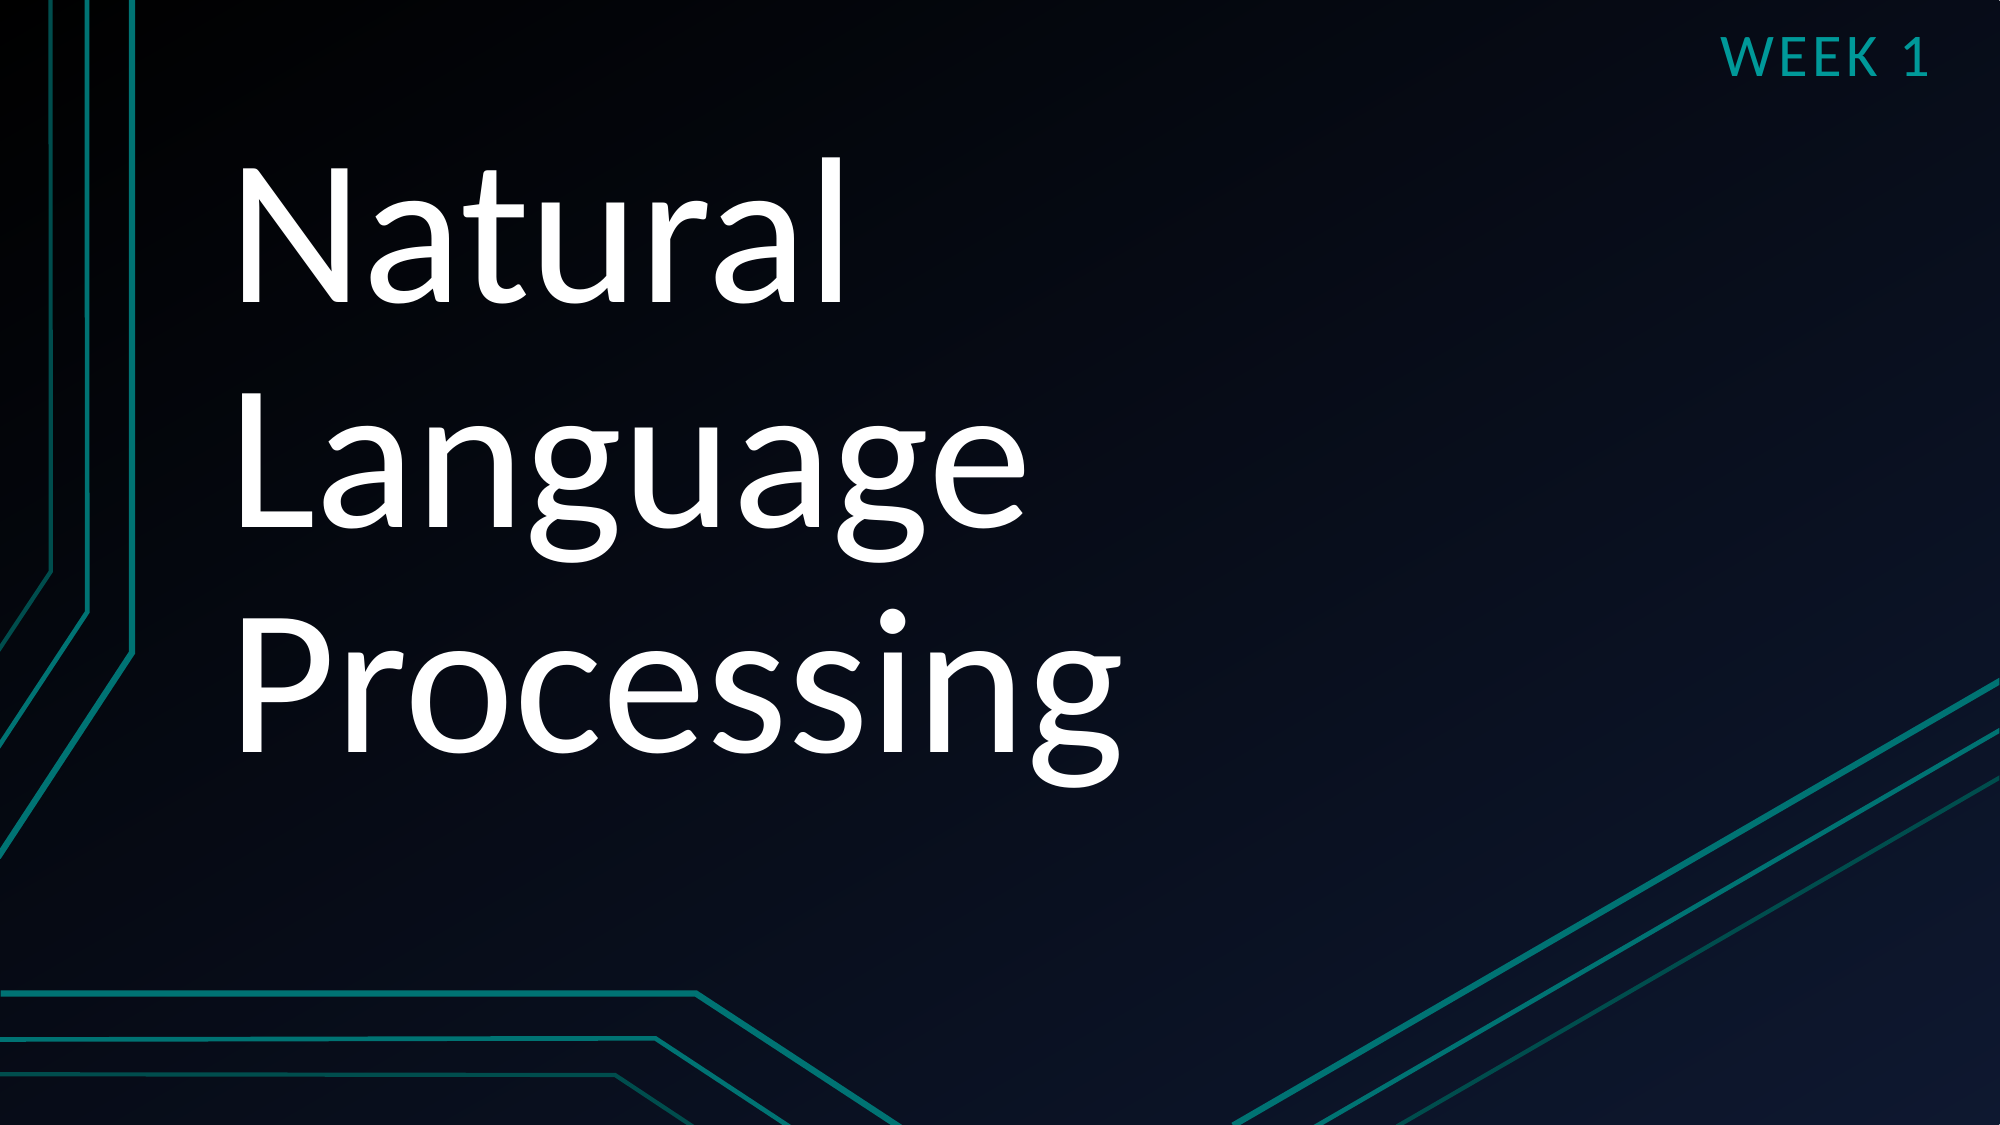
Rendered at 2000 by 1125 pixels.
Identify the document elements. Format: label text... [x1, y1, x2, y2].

title Natural Language Processing [208, 479, 1642, 808]
subtitle WEEK 1 [1700, 13, 2000, 100]
